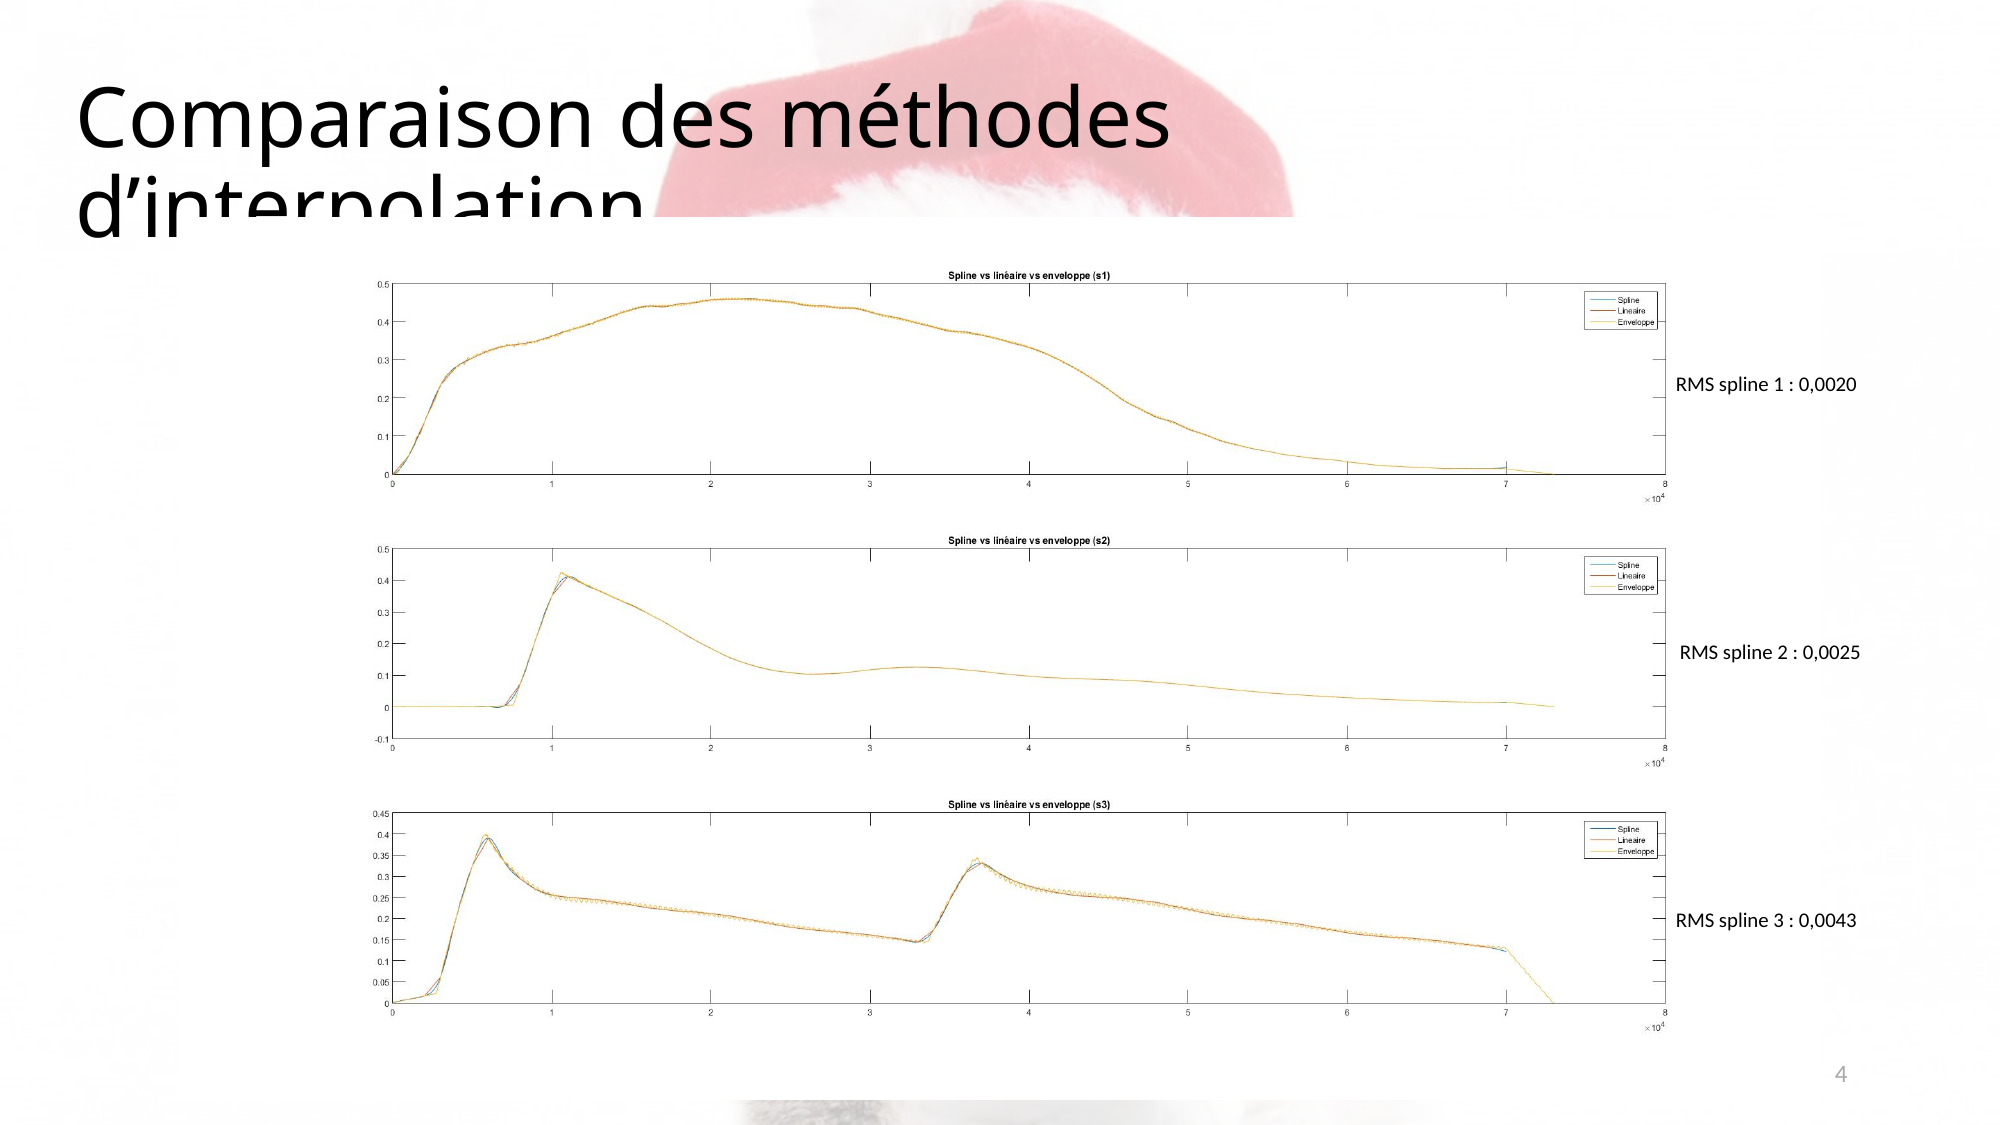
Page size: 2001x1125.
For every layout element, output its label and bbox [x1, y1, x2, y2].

list [178, 217, 1821, 1100]
picture [0, 0, 2000, 1125]
